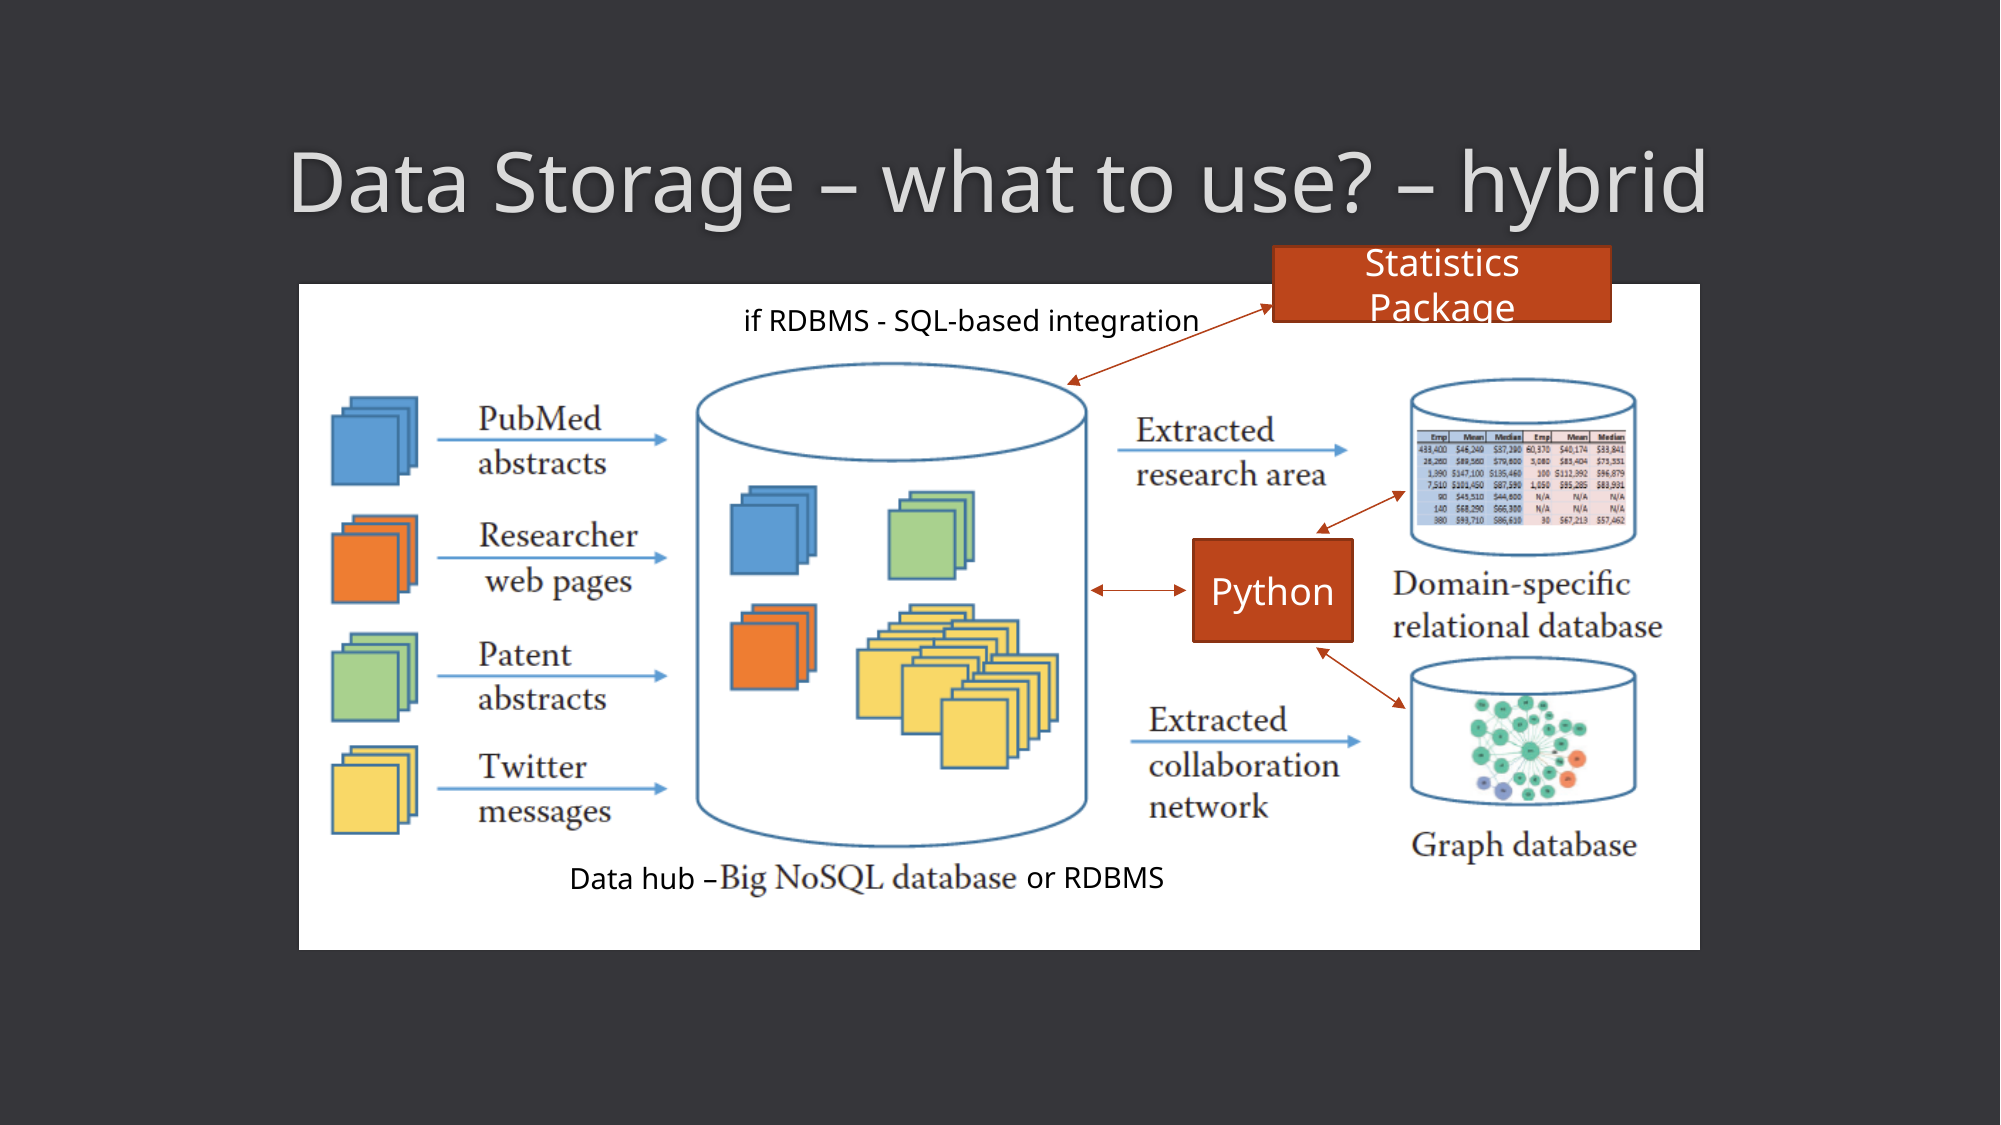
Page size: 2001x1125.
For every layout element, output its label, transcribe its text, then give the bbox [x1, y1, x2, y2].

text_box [1315, 647, 1406, 710]
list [298, 283, 1700, 951]
title Data Storage – what to use? – hybrid [149, 99, 1849, 260]
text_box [1066, 304, 1275, 385]
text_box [1315, 490, 1406, 534]
text_box Statistics Package [1272, 245, 1612, 280]
